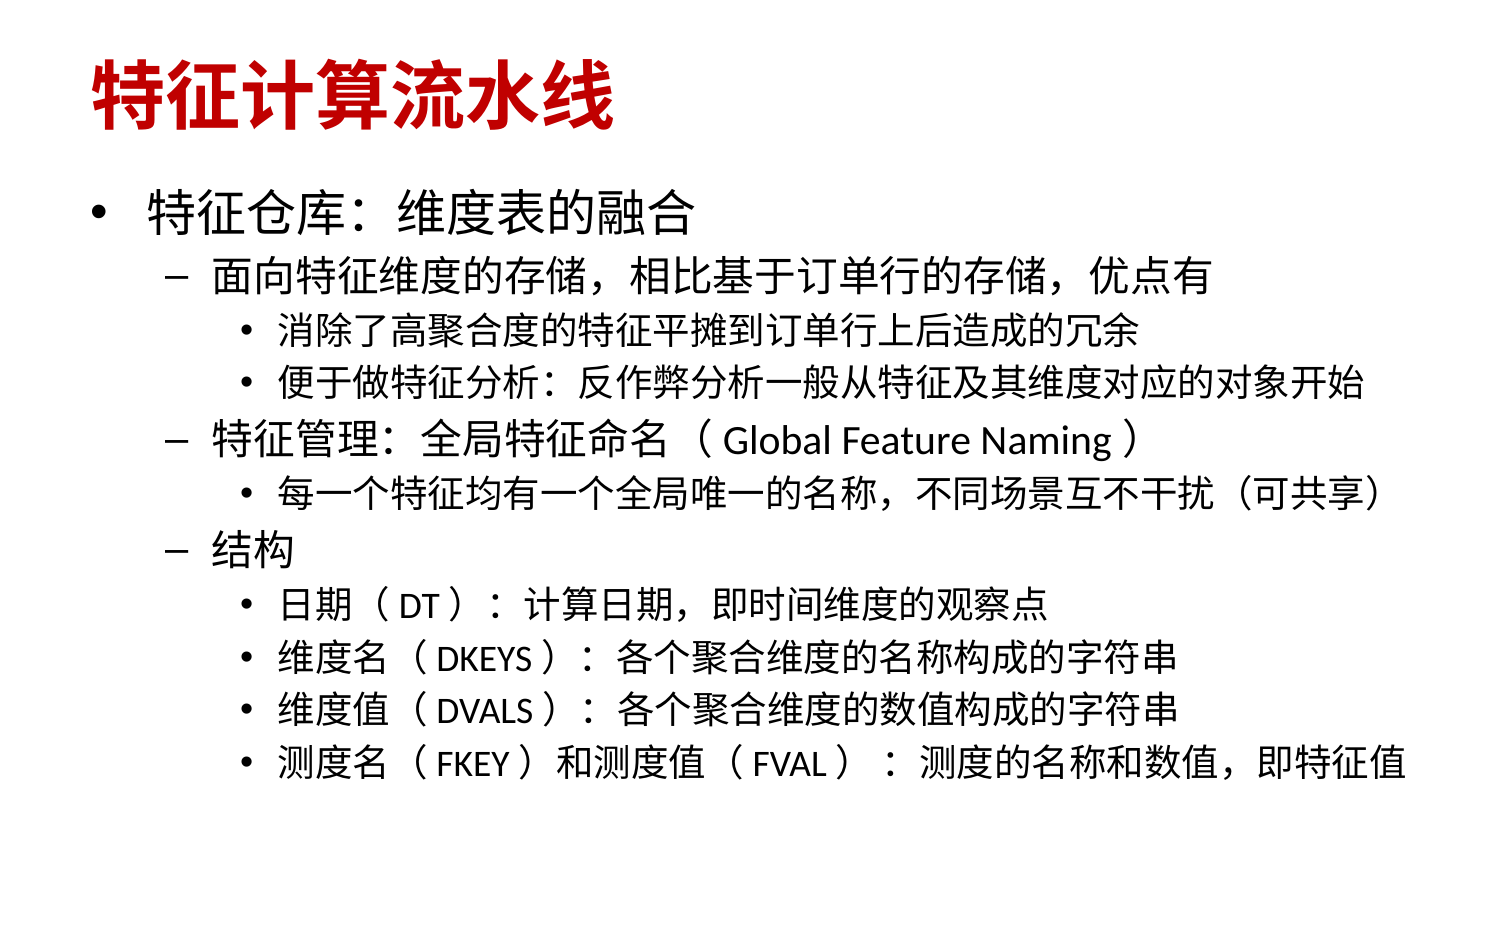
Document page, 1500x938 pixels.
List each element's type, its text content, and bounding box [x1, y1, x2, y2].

list 特征仓库：维度表的融合 面向特征维度的存储，相比基于订单行的存储，优点有 消除了高聚合度的特征平摊到订单行上后造成的冗余 便于做特征分析：反作弊分析一般从特征及其维度对应的对象开始 特征管理：全局特征命名（Global Feature Naming） 每一个特征均有一个全局唯一的名称，不同场景互不干扰（可共享） 结构 日期（DT）：计算日期，即时间维度的观察点 维度名（DKEYS）：各个聚合维度的名称构成的字符串 维度值（DVALS）：各个聚合维度的数值构成的字符串 测度名（FKEY）和测度值（FVAL） ：测度的名称和数值，即特征值 [75, 173, 1425, 838]
title 特征计算流水线 [75, 37, 1425, 150]
